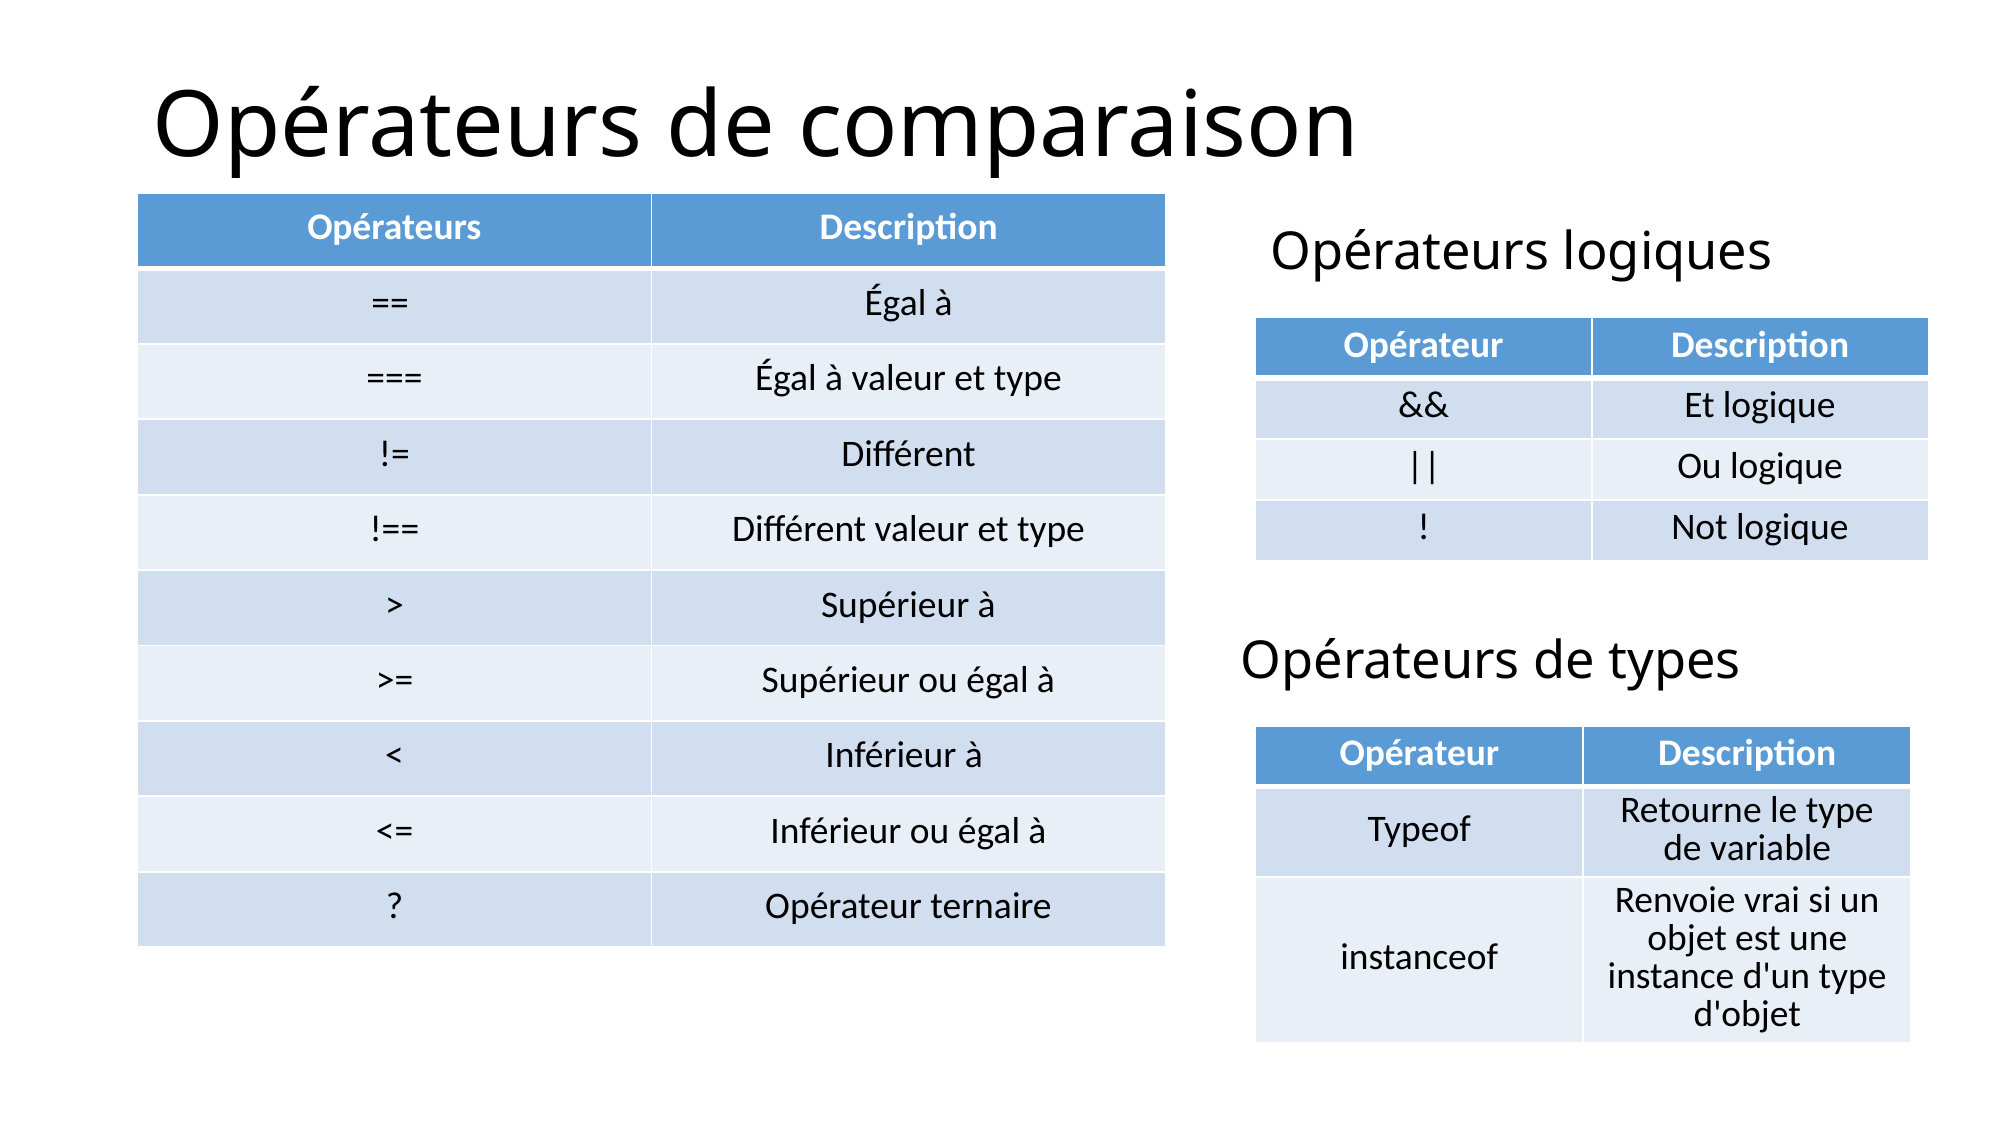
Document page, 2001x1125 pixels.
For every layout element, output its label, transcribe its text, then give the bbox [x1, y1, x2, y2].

table_header Opérateurs [138, 194, 651, 266]
text_box Opérateurs logiques [1255, 184, 1818, 318]
table_cell <= [138, 797, 651, 871]
table_cell ! [1256, 501, 1591, 560]
table_cell Ou logique [1593, 440, 1928, 499]
title Opérateurs de comparaison [137, 59, 1863, 193]
table_header Opérateur [1256, 318, 1591, 375]
table_cell ? [138, 873, 651, 946]
table_cell Égal à [652, 271, 1165, 343]
table_cell instanceof [1256, 878, 1582, 1042]
table_header Description [652, 194, 1165, 266]
table_cell Inférieur ou égal à [652, 797, 1165, 871]
table_cell Retourne le type de variable [1584, 789, 1910, 876]
table_header Opérateur [1256, 727, 1582, 784]
table_cell && [1256, 381, 1591, 438]
text_box Opérateurs de types [1225, 592, 1788, 726]
table_cell Typeof [1256, 789, 1582, 876]
table_header Description [1593, 318, 1928, 375]
table_cell == [138, 271, 651, 343]
table_cell Opérateur ternaire [652, 873, 1165, 946]
table_cell >= [138, 646, 651, 720]
table_header Description [1584, 727, 1910, 784]
table_cell || [1256, 440, 1591, 499]
table_cell === [138, 345, 651, 418]
table_cell > [138, 571, 651, 645]
table_cell Supérieur ou égal à [652, 646, 1165, 720]
table_cell Et logique [1593, 381, 1928, 438]
table_cell Not logique [1593, 501, 1928, 560]
table_cell Égal à valeur et type [652, 345, 1165, 418]
table_cell Différent [652, 420, 1165, 494]
table_cell != [138, 420, 651, 494]
table_cell Renvoie vrai si un objet est une instance d'un type d'objet [1584, 878, 1910, 1042]
table_cell Inférieur à [652, 722, 1165, 795]
table_cell < [138, 722, 651, 795]
table_cell Différent valeur et type [652, 496, 1165, 569]
table_cell Supérieur à [652, 571, 1165, 645]
table_cell !== [138, 496, 651, 569]
